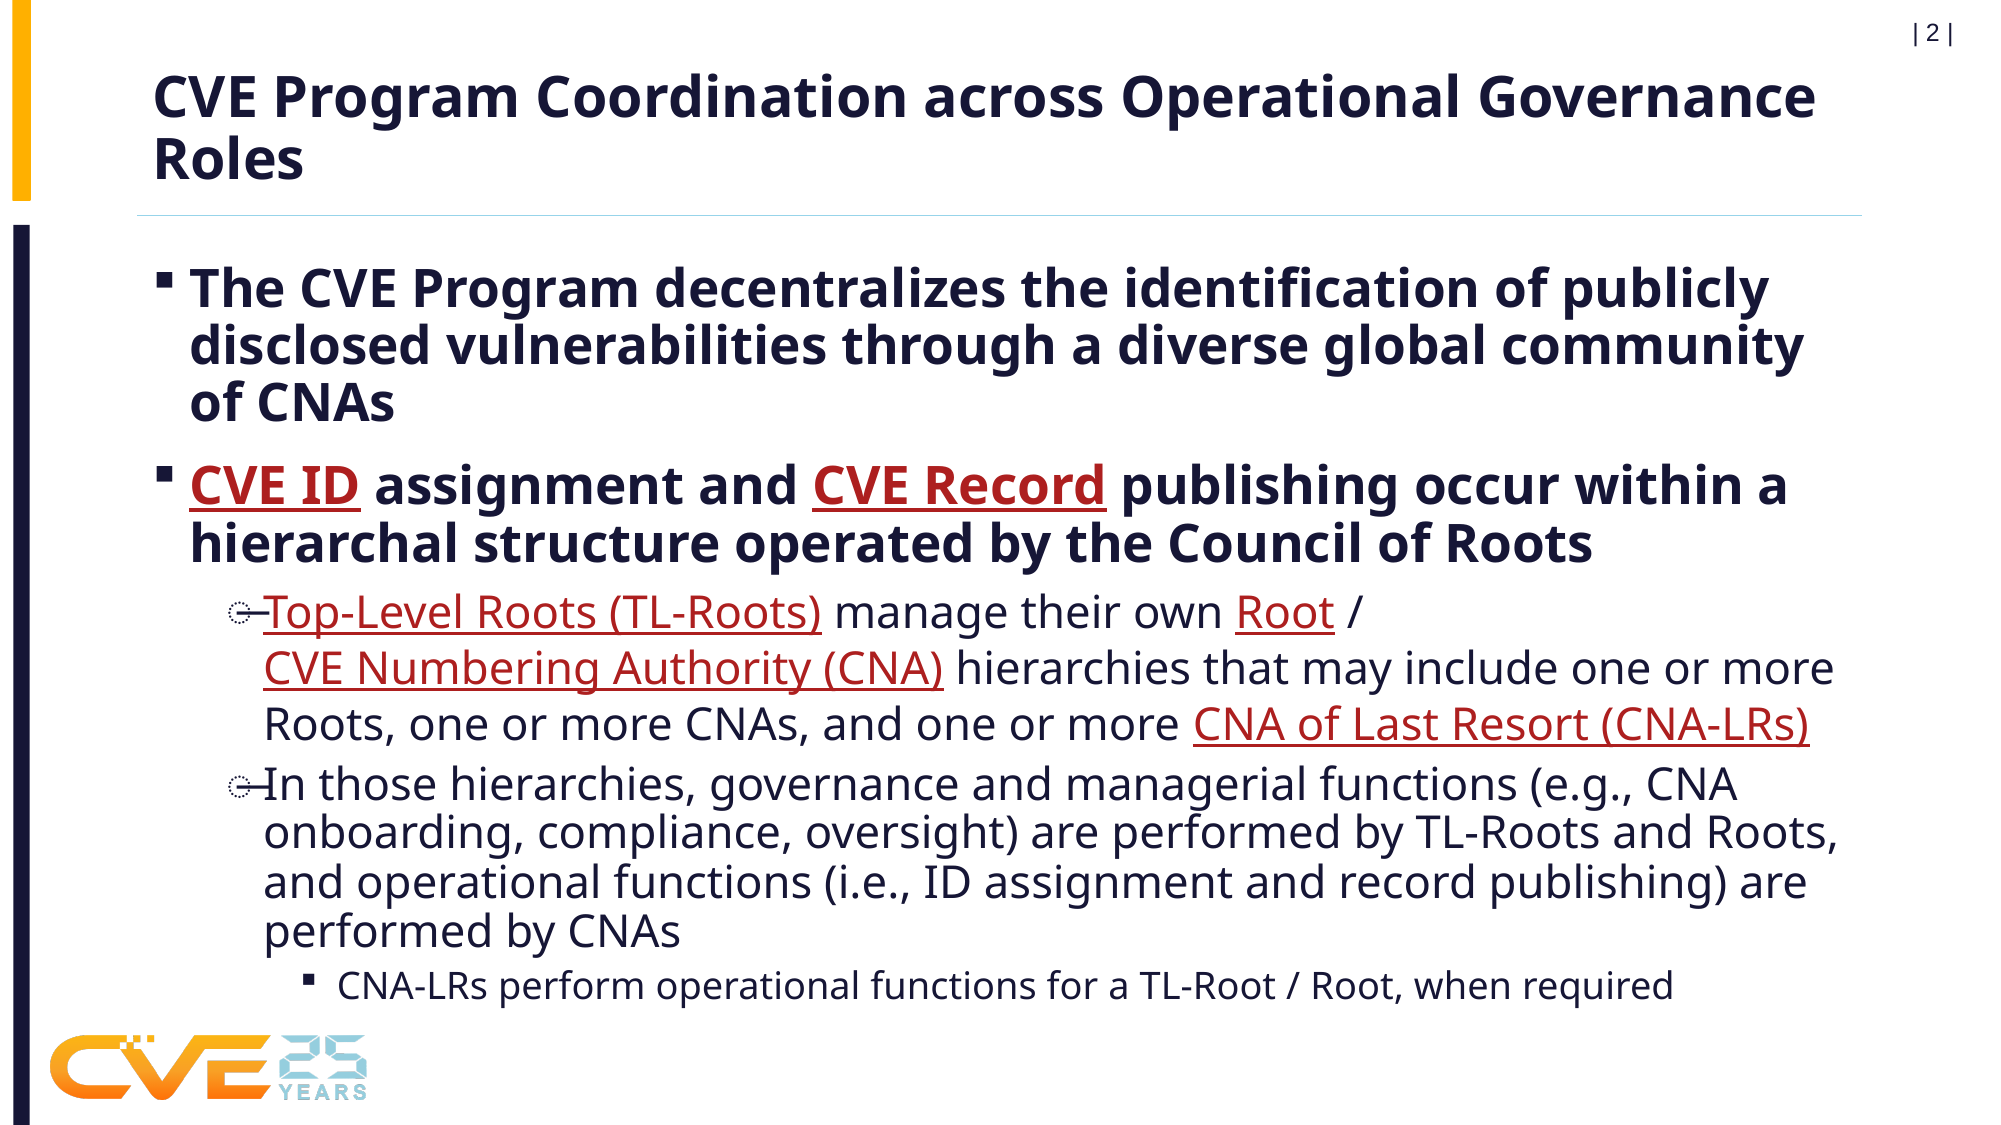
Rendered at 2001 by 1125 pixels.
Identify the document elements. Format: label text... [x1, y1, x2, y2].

title CVE Program Coordination across Operational Governance Roles [137, 59, 1863, 200]
slide_number | 2 | [1685, 9, 1976, 51]
list The CVE Program decentralizes the identification of publicly disclosed vulnerabilities through a diverse global community of CNAs CVE ID assignment and CVE Record publishing occur within a hierarchal structure operated by the Council of Roots Top-Level Roots (TL-Roots) manage their own Root / CVE Numbering Authority (CNA) hierarchies that may include one or more Roots, one or more CNAs, and one or more CNA of Last Resort (CNA-LRs) In those hierarchies, governance and managerial functions (e.g., CNA onboarding, compliance, oversight) are performed by TL-Roots and Roots, and operational functions (i.e., ID assignment and record publishing) are performed by CNAs CNA-LRs perform operational functions for a TL-Root / Root, when required [137, 254, 1863, 1027]
picture [50, 1035, 371, 1100]
